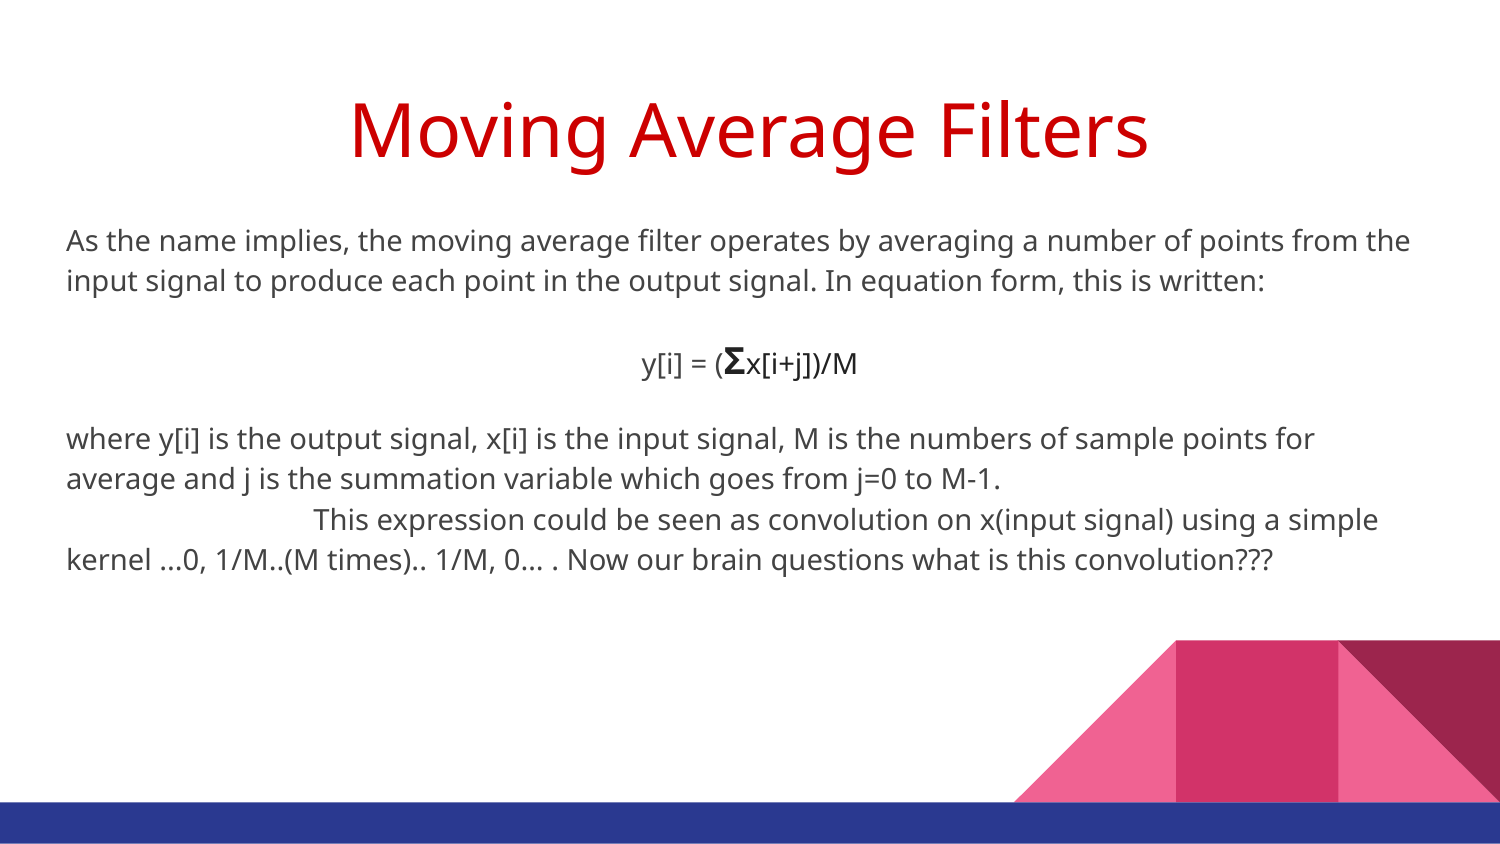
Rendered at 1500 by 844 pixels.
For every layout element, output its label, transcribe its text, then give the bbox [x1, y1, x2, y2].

title Moving Average Filters [51, 67, 1449, 167]
list As the name implies, the moving average filter operates by averaging a number of points from the input signal to produce each point in the output signal. In equation form, this is written: y[i] = (Σx[i+j])/M where y[i] is the output signal, x[i] is the input signal, M is the numbers of sample points for average and j is the summation variable which goes from j=0 to M-1. This expression could be seen as convolution on x(input signal) using a simple kernel ...0, 1/M..(M times).. 1/M, 0… . Now our brain questions what is this convolution??? [51, 201, 1449, 750]
